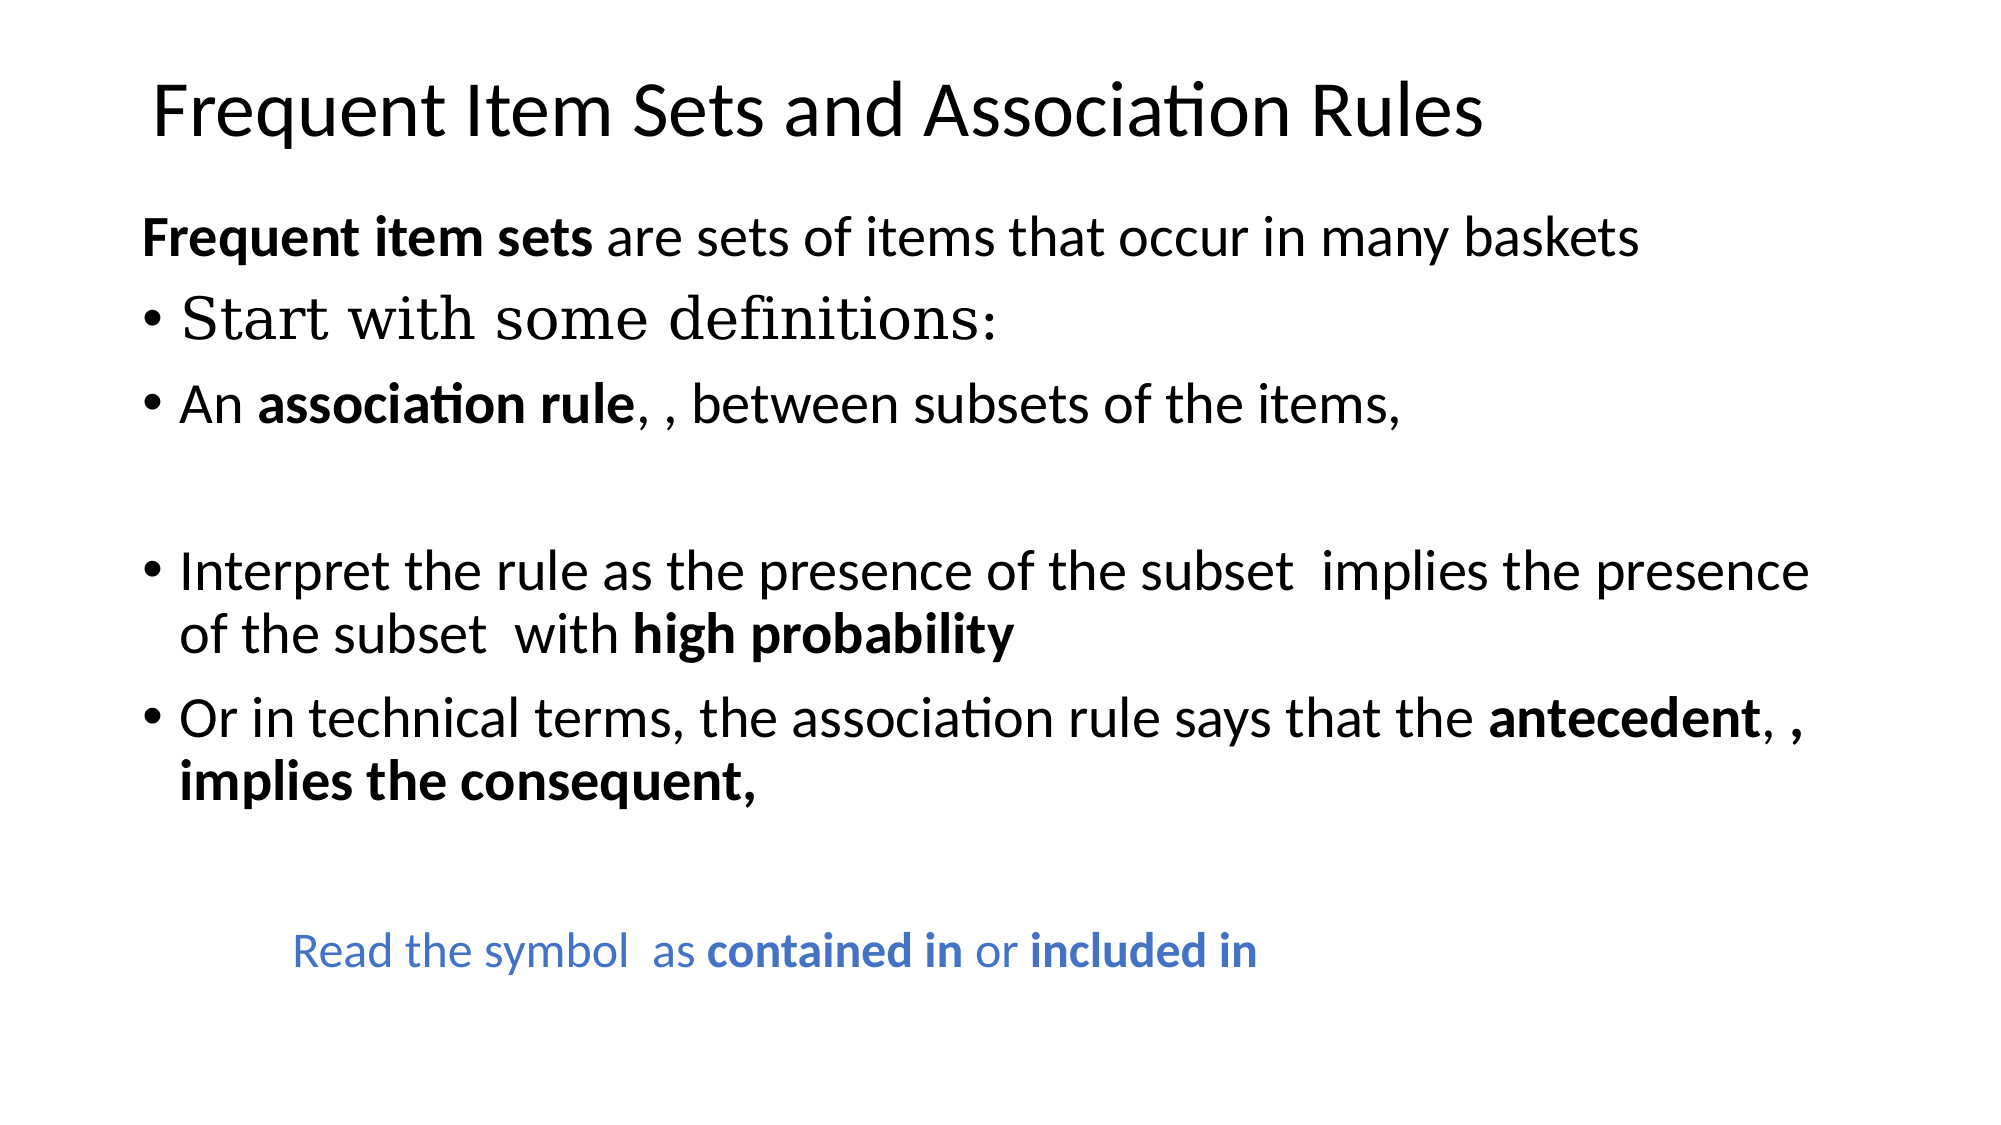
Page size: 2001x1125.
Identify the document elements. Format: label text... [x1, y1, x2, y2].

title Frequent Item Sets and Association Rules [137, 59, 1863, 162]
